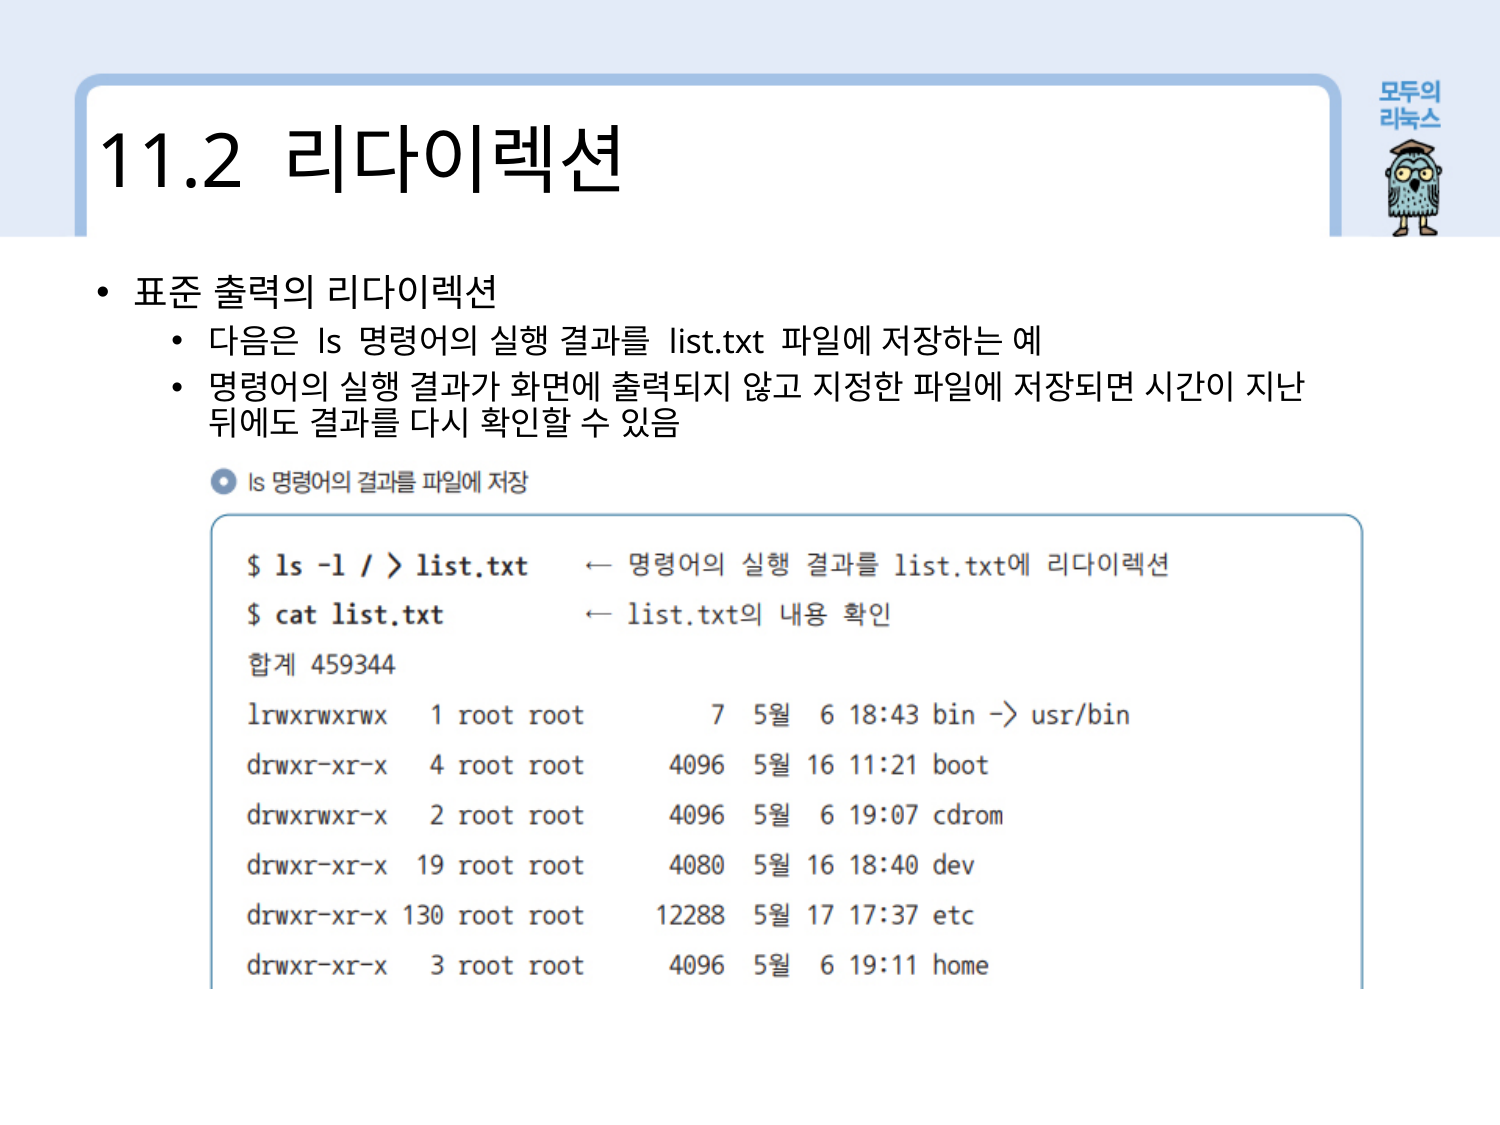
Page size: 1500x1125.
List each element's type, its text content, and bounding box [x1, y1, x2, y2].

text_box 표준 출력의 리다이렉션 다음은 ls 명령어의 실행 결과를 list.txt 파일에 저장하는 예 명령어의 실행 결과가 화면에 출력되지 않고 지정한 파일에 저장되면 시간이 지난 뒤에도 결과를 다시 확인할 수 있음 [81, 266, 1393, 1024]
picture [0, 0, 1500, 1125]
text_box 11.2 리다이렉션 [81, 115, 1335, 221]
